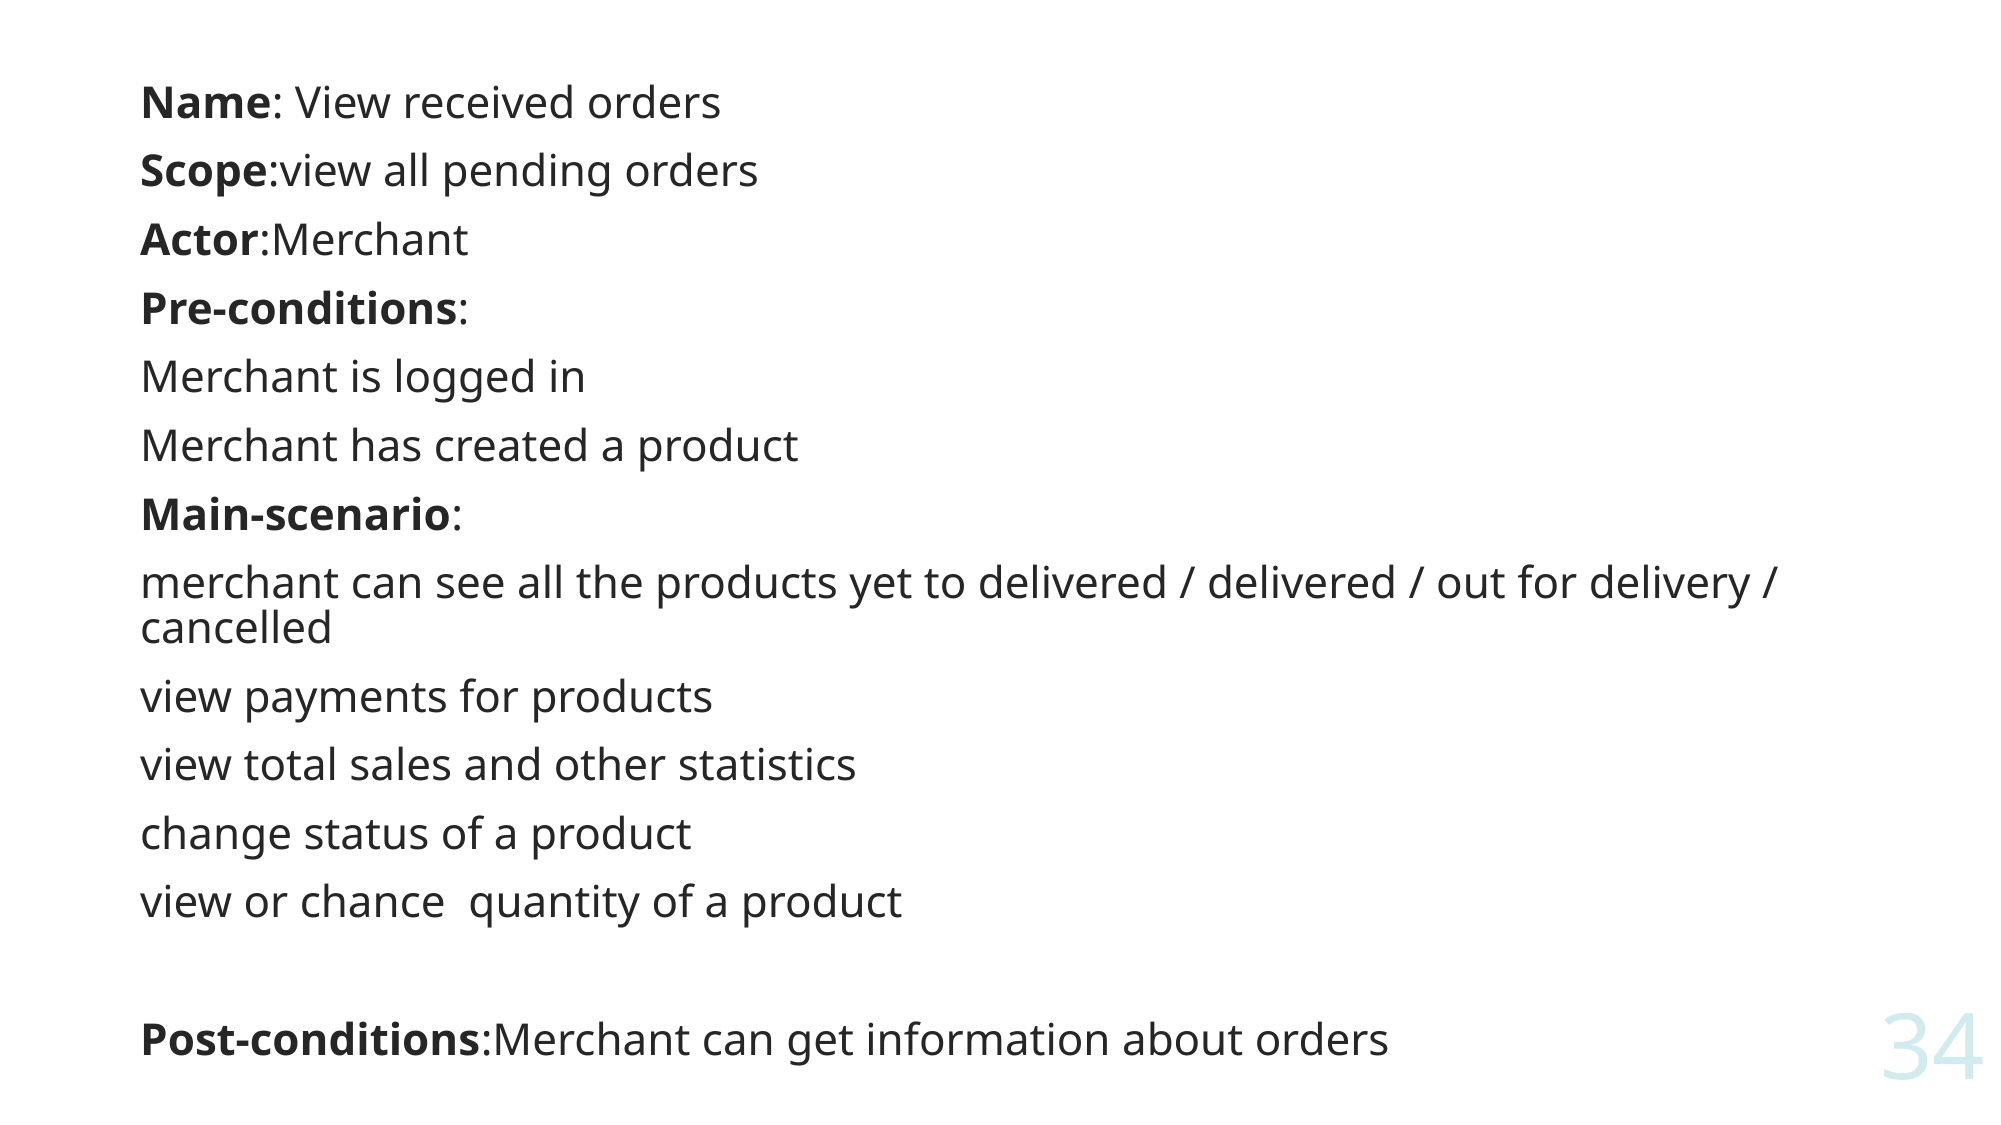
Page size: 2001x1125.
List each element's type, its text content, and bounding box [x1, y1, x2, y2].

slide_number 34 [1751, 968, 2000, 1121]
list Name: View received orders Scope:view all pending orders Actor:Merchant Pre-conditions: Merchant is logged in Merchant has created a product Main-scenario: merchant can see all the products yet to delivered / delivered / out for delivery / cancelled view payments for products view total sales and other statistics change status of a product view or chance quantity of a product Post-conditions:Merchant can get information about orders [111, 75, 1876, 1076]
